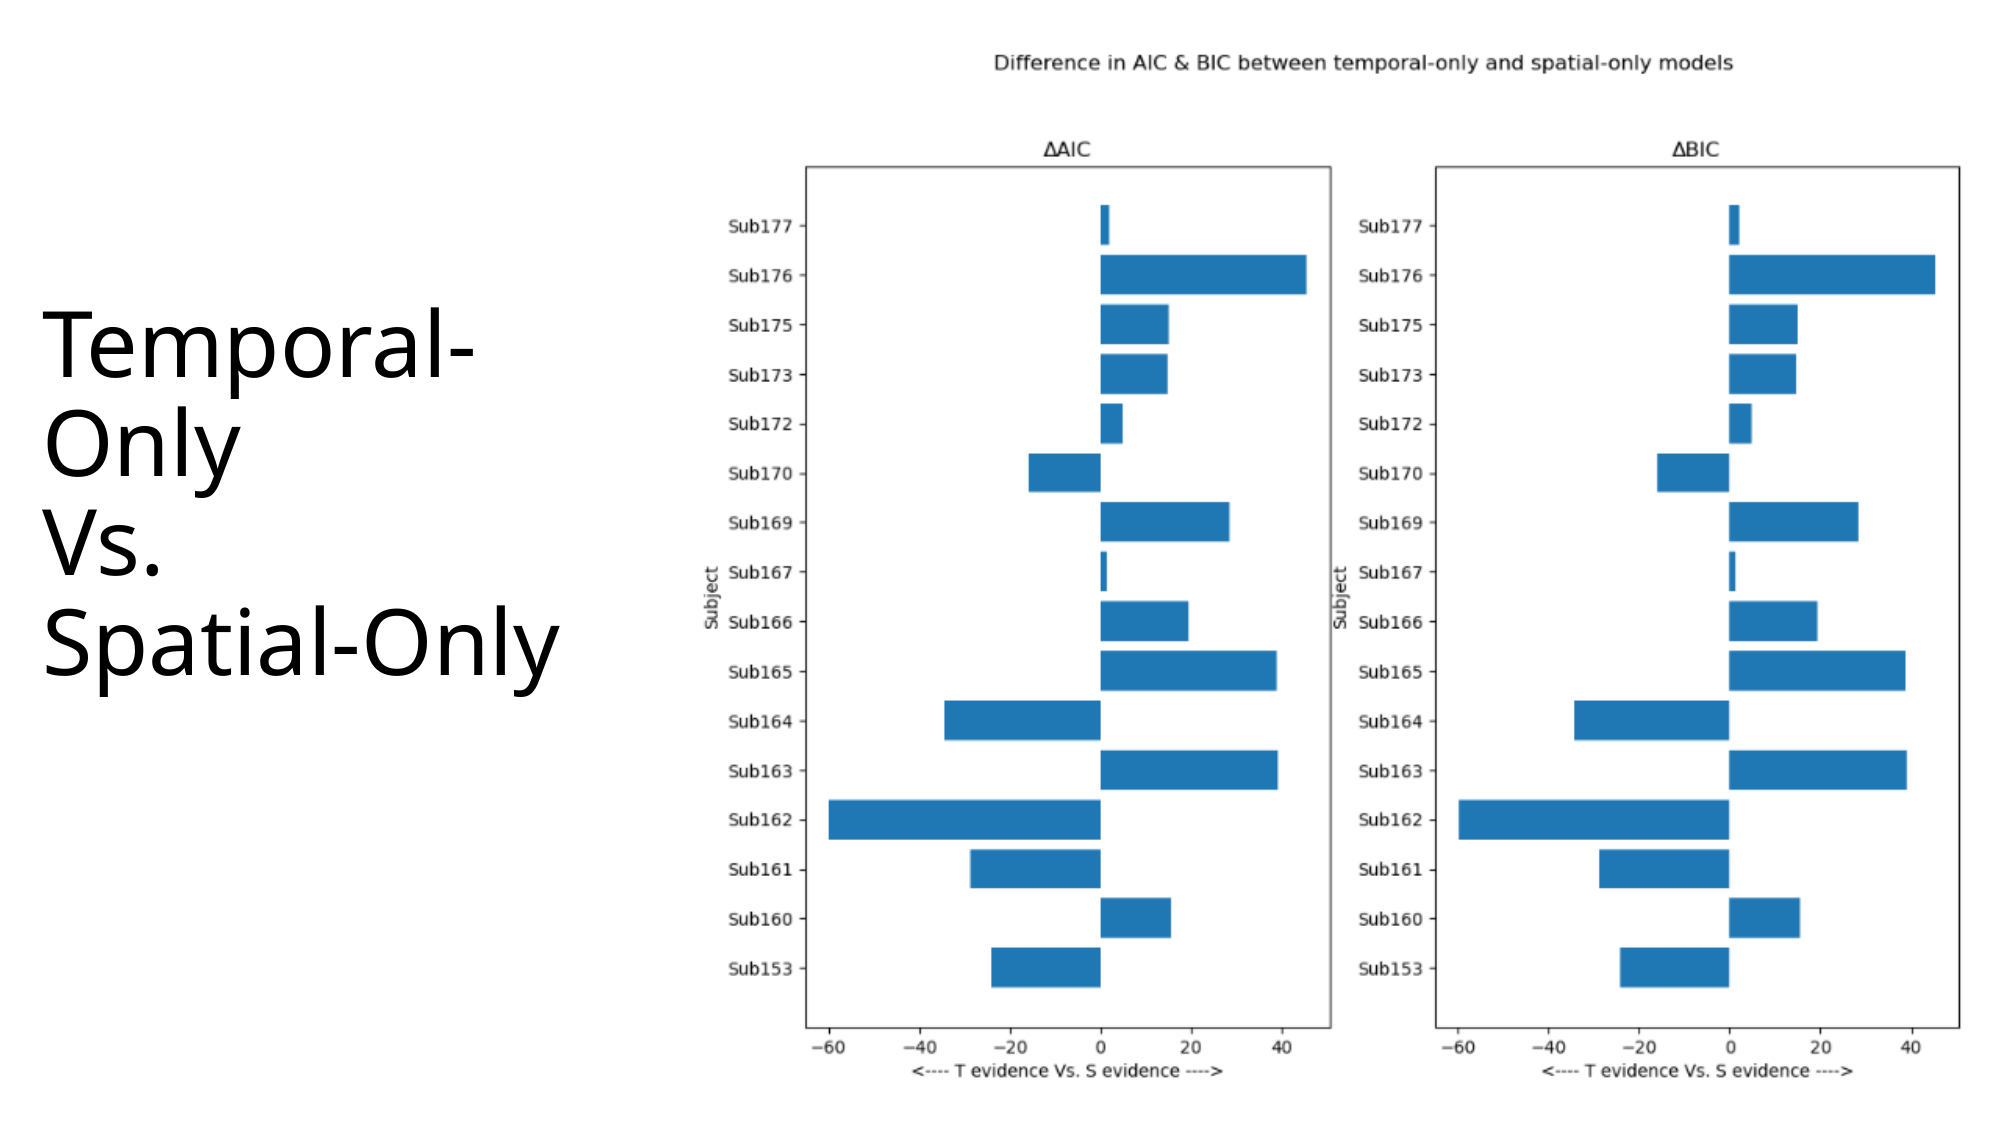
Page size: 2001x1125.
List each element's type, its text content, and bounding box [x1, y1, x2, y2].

title Temporal-Only Vs. Spatial-Only [27, 59, 628, 1044]
picture [679, 38, 1973, 1087]
